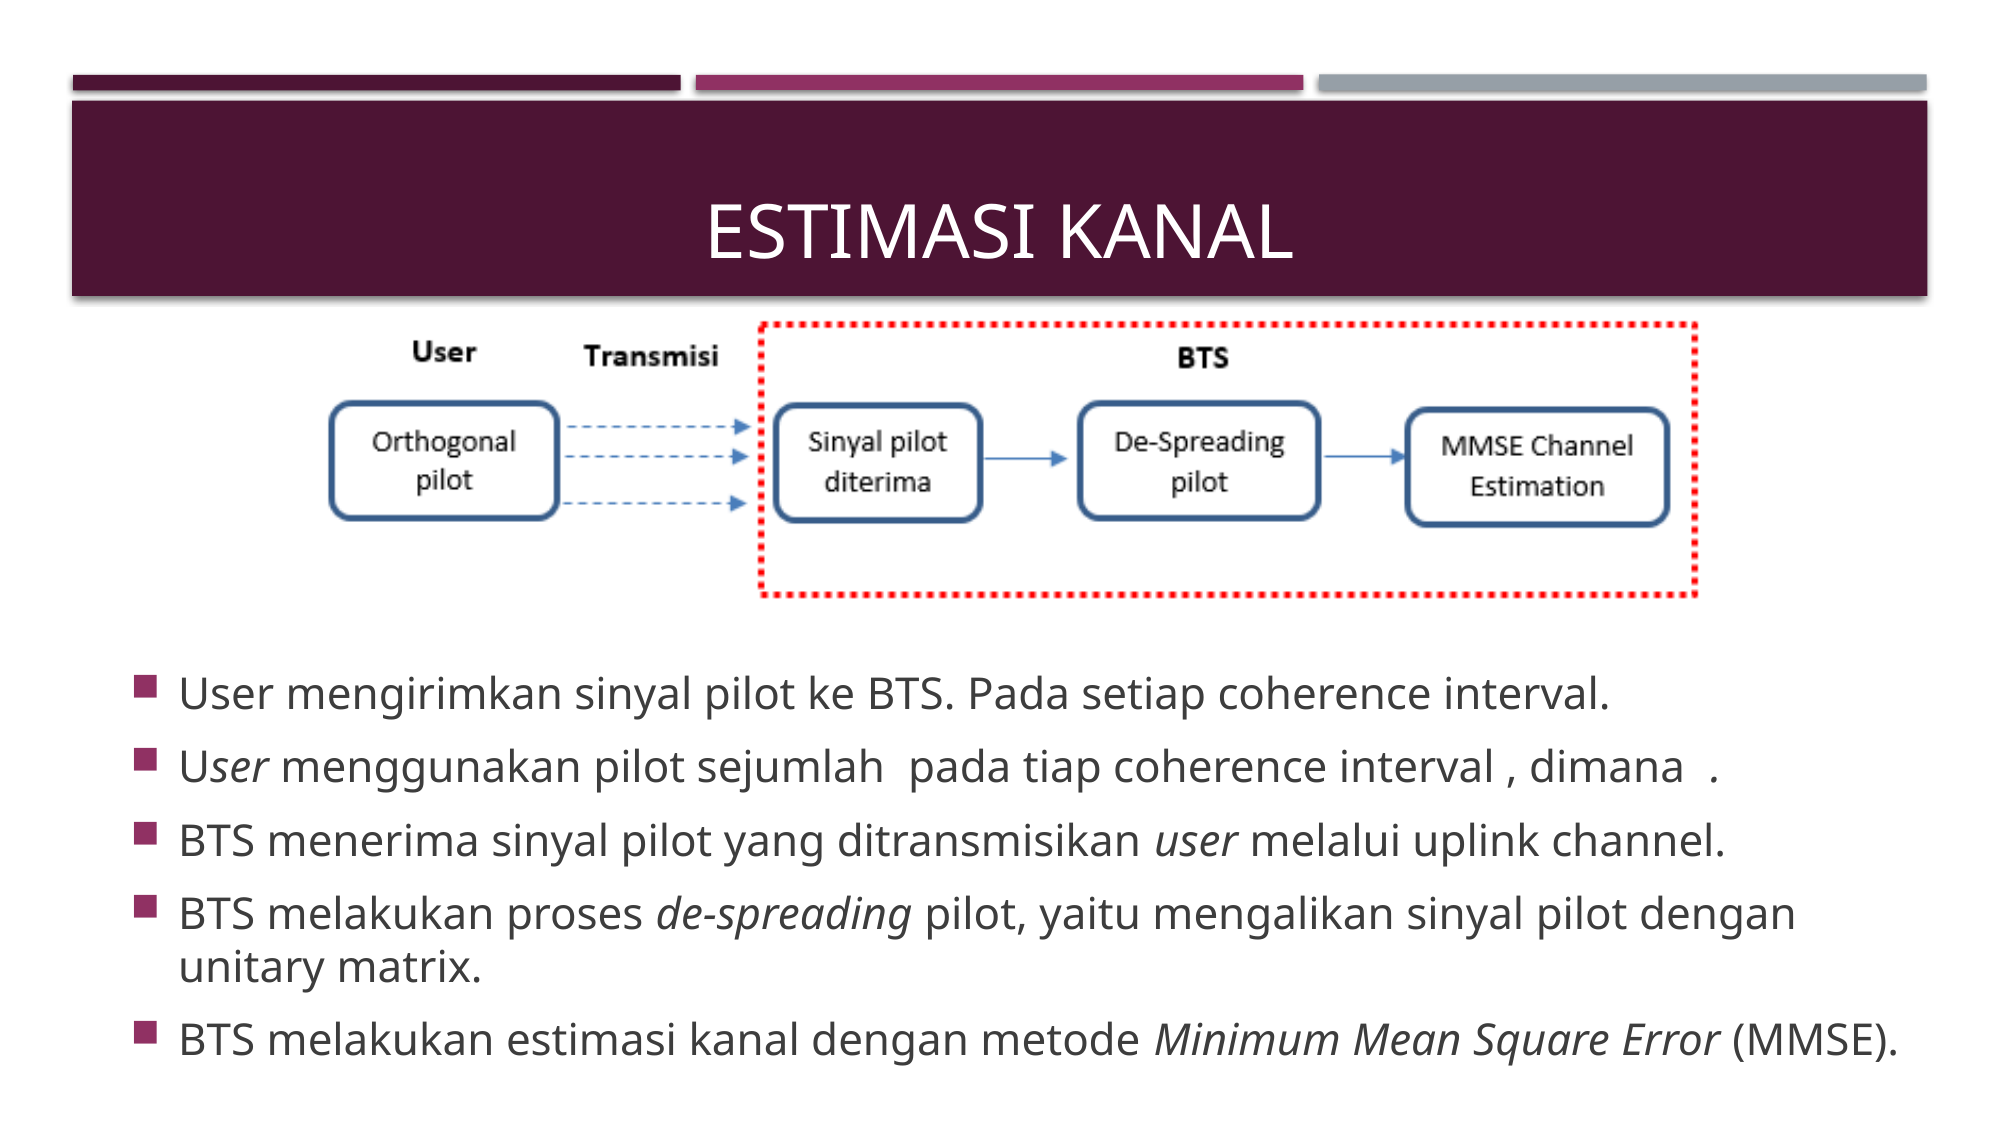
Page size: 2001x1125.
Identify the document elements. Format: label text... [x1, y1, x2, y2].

title Estimasi kanal [95, 115, 1905, 282]
picture [312, 306, 1724, 623]
